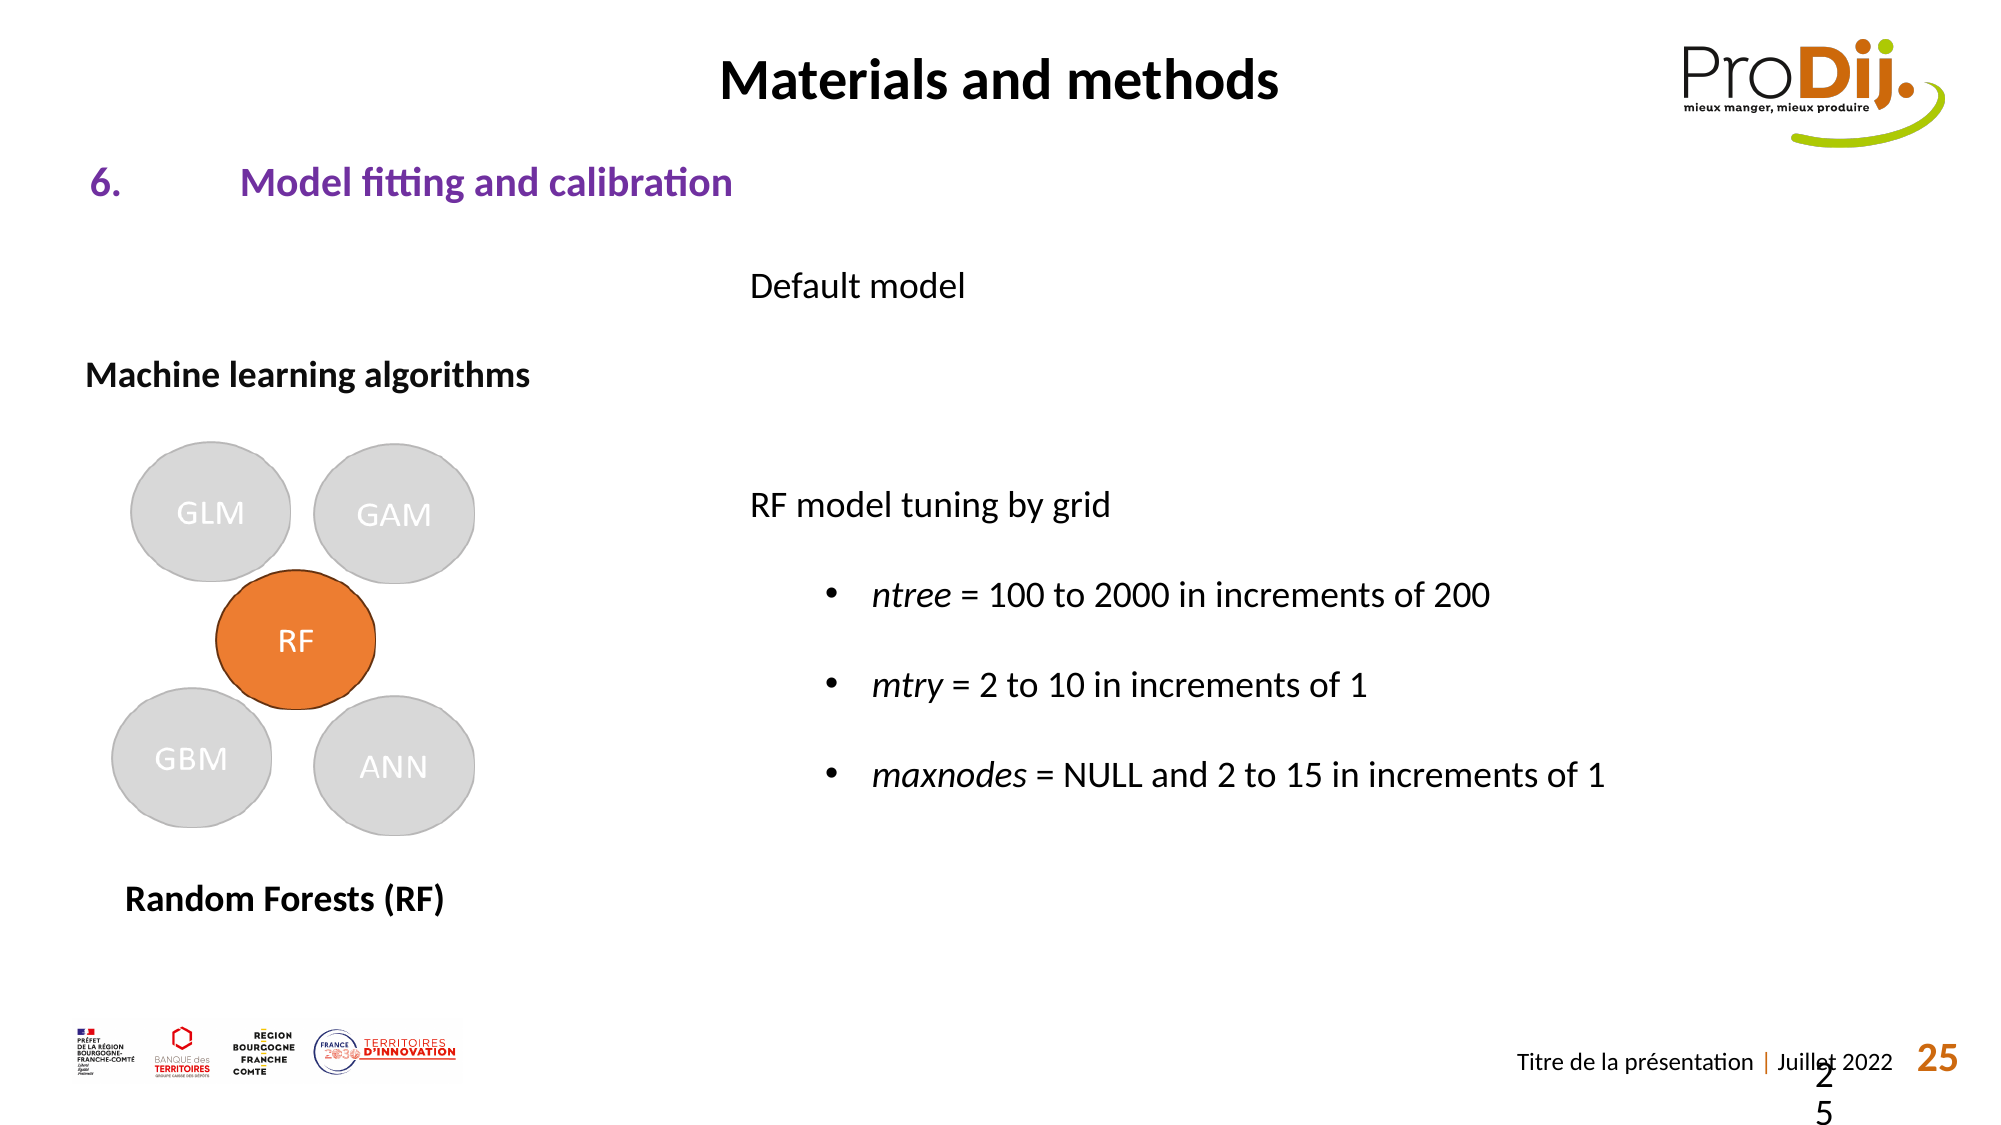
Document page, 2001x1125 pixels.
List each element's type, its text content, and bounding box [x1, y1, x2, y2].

slide_number 25 [1800, 1042, 1863, 1103]
text_box Default model [735, 253, 1736, 313]
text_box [111, 441, 475, 836]
picture [1684, 119, 1945, 148]
picture [72, 1018, 463, 1084]
text_box RF model tuning by grid ntree = 100 to 2000 in increments of 200 mtry = 2 to 10 in increments of 1 maxnodes = NULL and 2 to 15 in increments of 1 [735, 473, 1911, 803]
text_box Materials and methods [0, 33, 2000, 119]
text_box 6. Model fitting and calibration [75, 146, 1306, 212]
text_box Machine learning algorithms [70, 342, 680, 403]
text_box Random Forests (RF) [110, 866, 608, 926]
